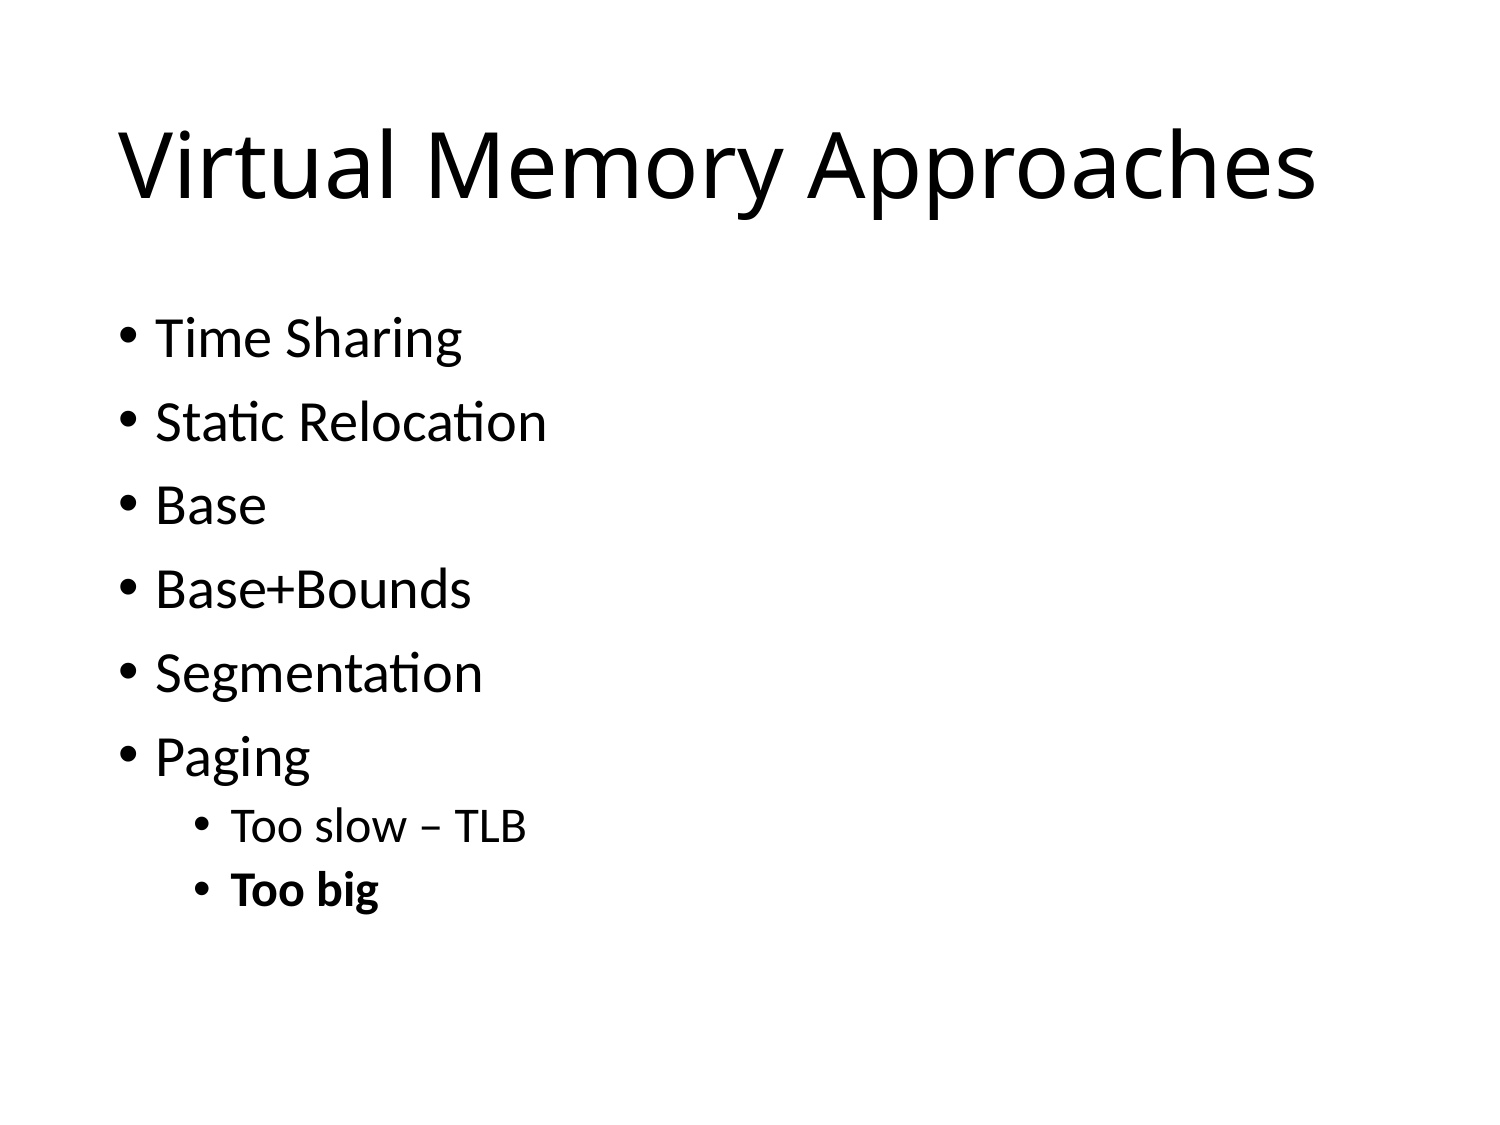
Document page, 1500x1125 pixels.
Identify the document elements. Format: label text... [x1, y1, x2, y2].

title Virtual Memory Approaches [103, 59, 1397, 278]
list Time Sharing Static Relocation Base Base+Bounds Segmentation Paging Too slow – TLB Too big [103, 299, 1461, 1014]
